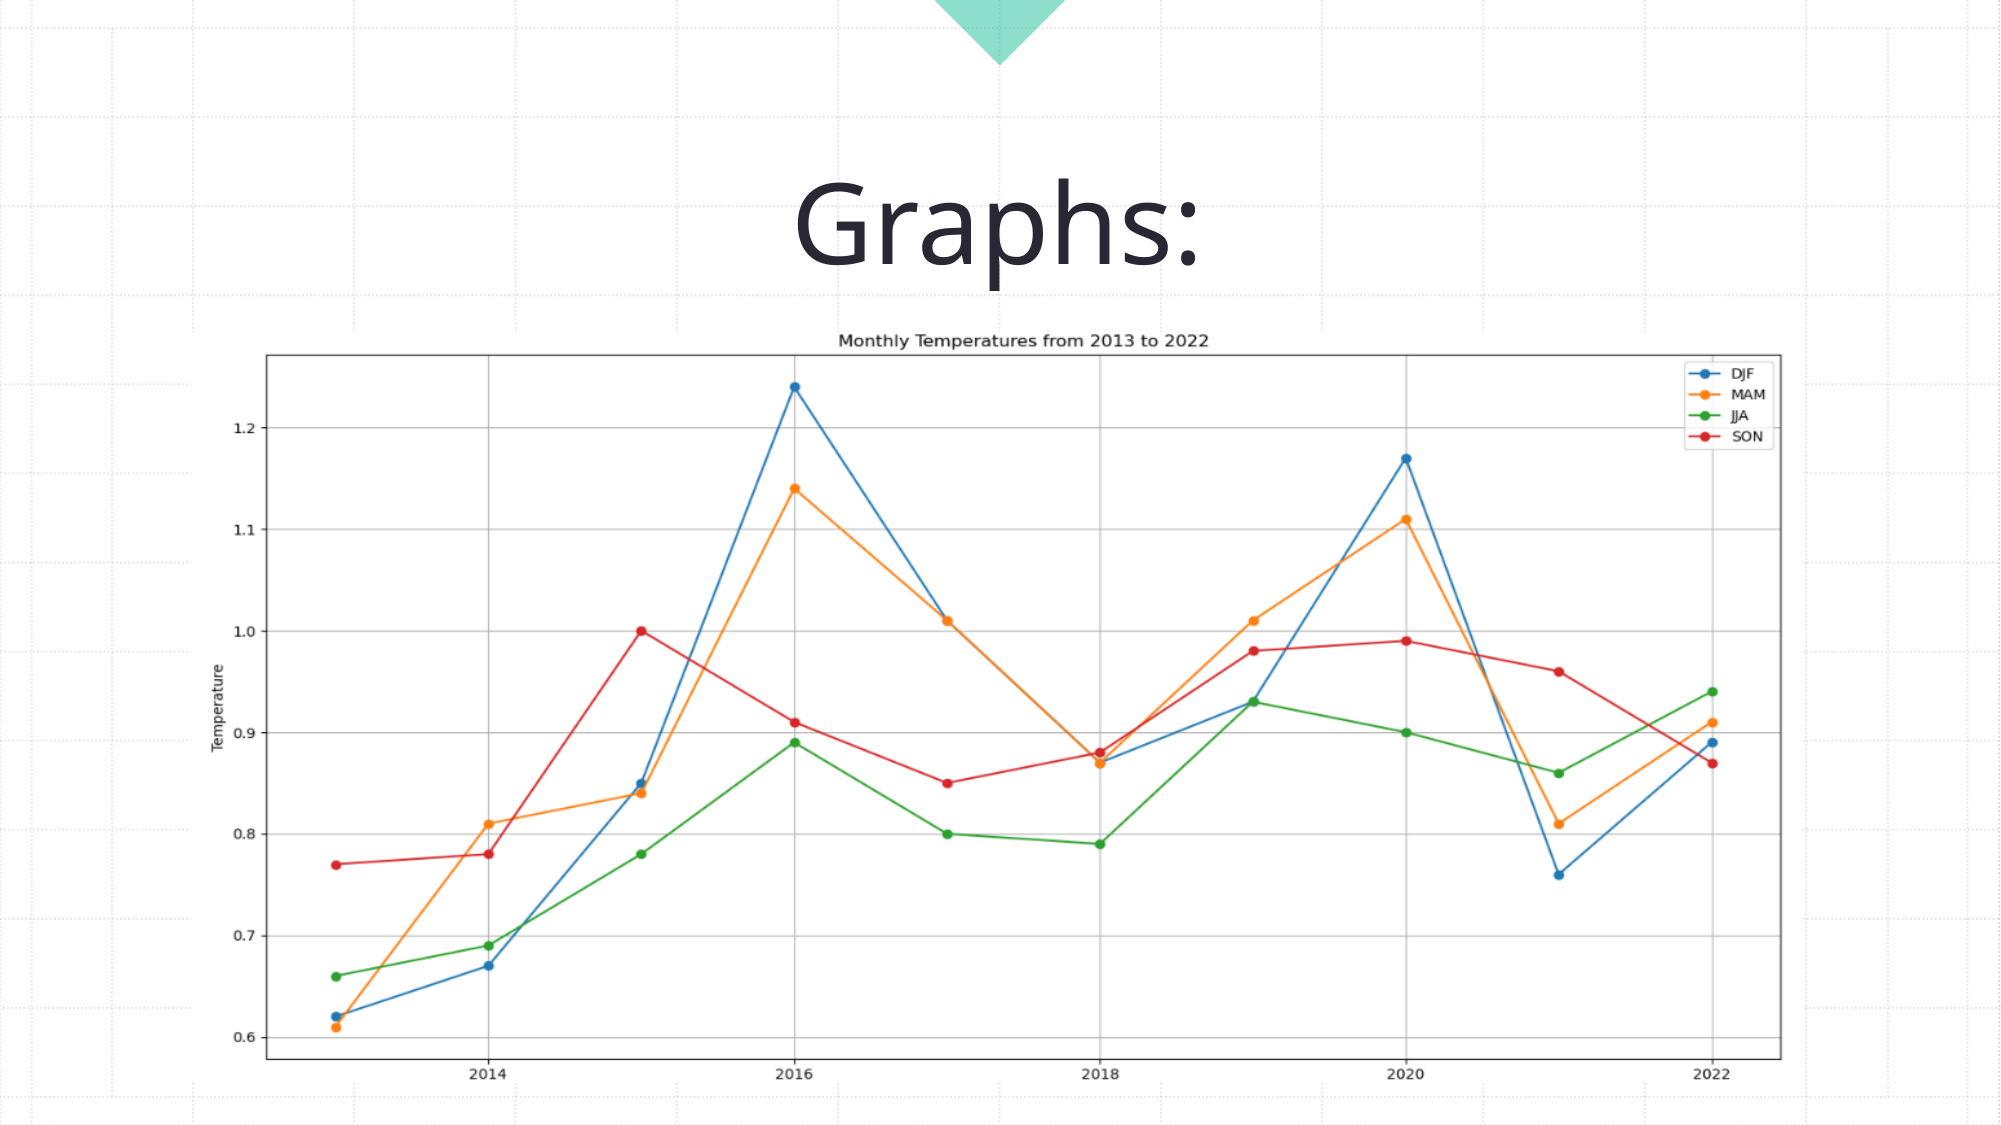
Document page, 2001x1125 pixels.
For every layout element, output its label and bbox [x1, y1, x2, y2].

text_box [0, 0, 2000, 1125]
list [191, 332, 1803, 1083]
